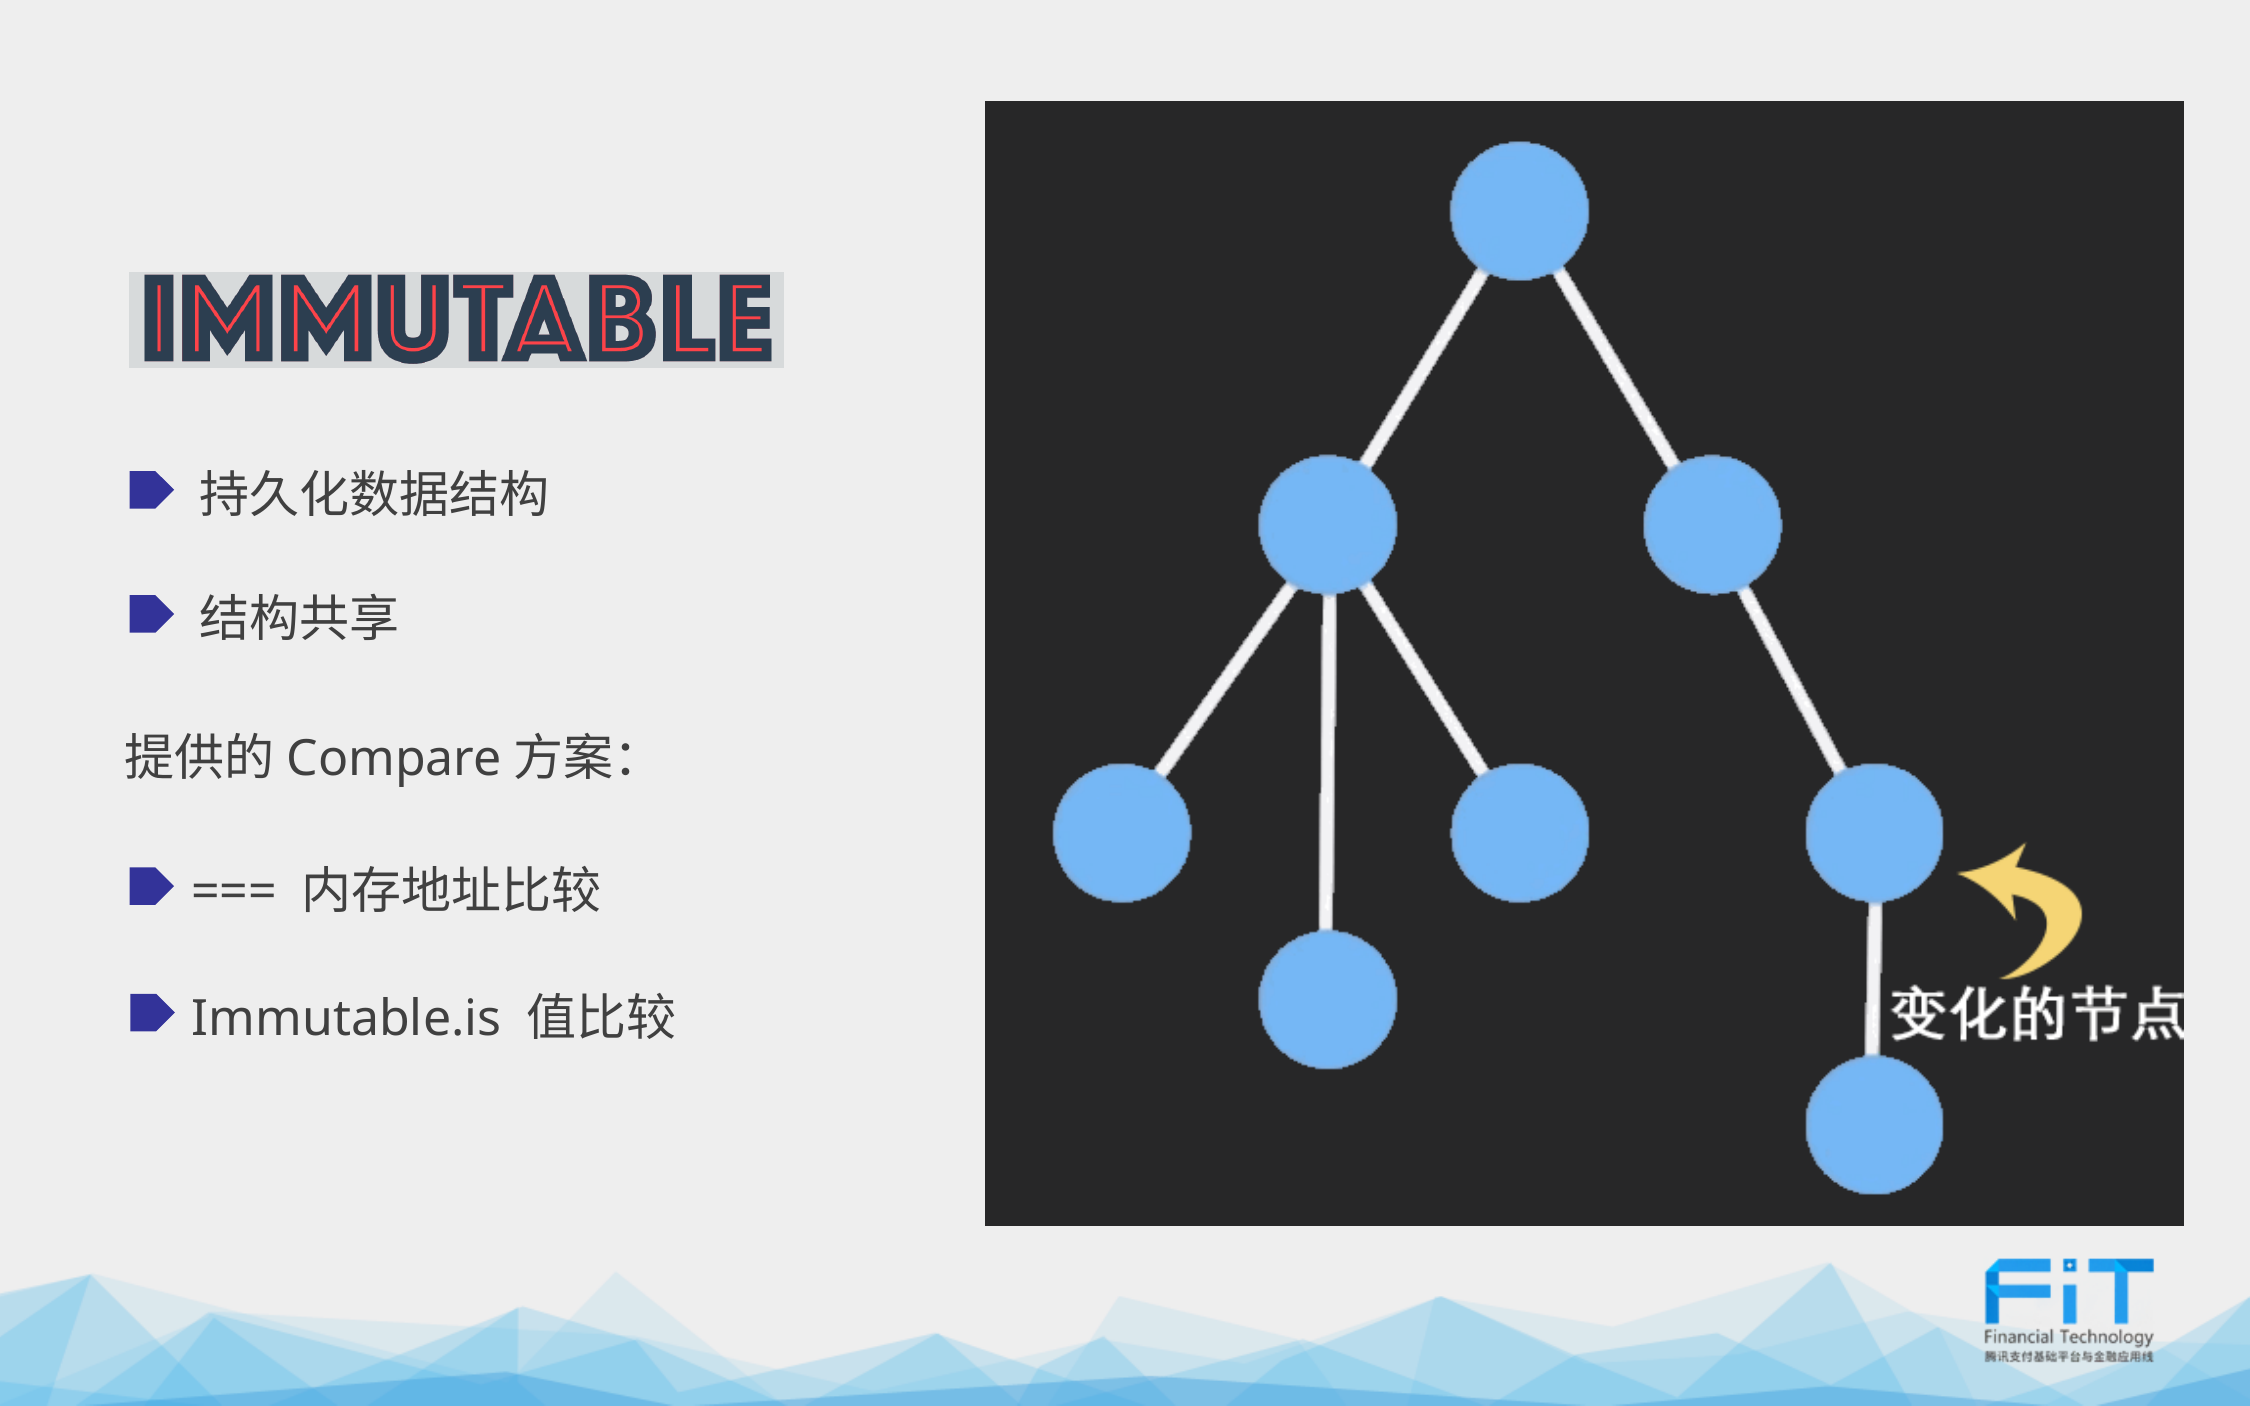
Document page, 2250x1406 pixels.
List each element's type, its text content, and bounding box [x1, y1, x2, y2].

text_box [129, 460, 979, 525]
picture [0, 0, 2250, 1406]
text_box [129, 856, 1244, 1048]
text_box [129, 584, 979, 649]
text_box 提供的Compare方案： [109, 718, 679, 794]
